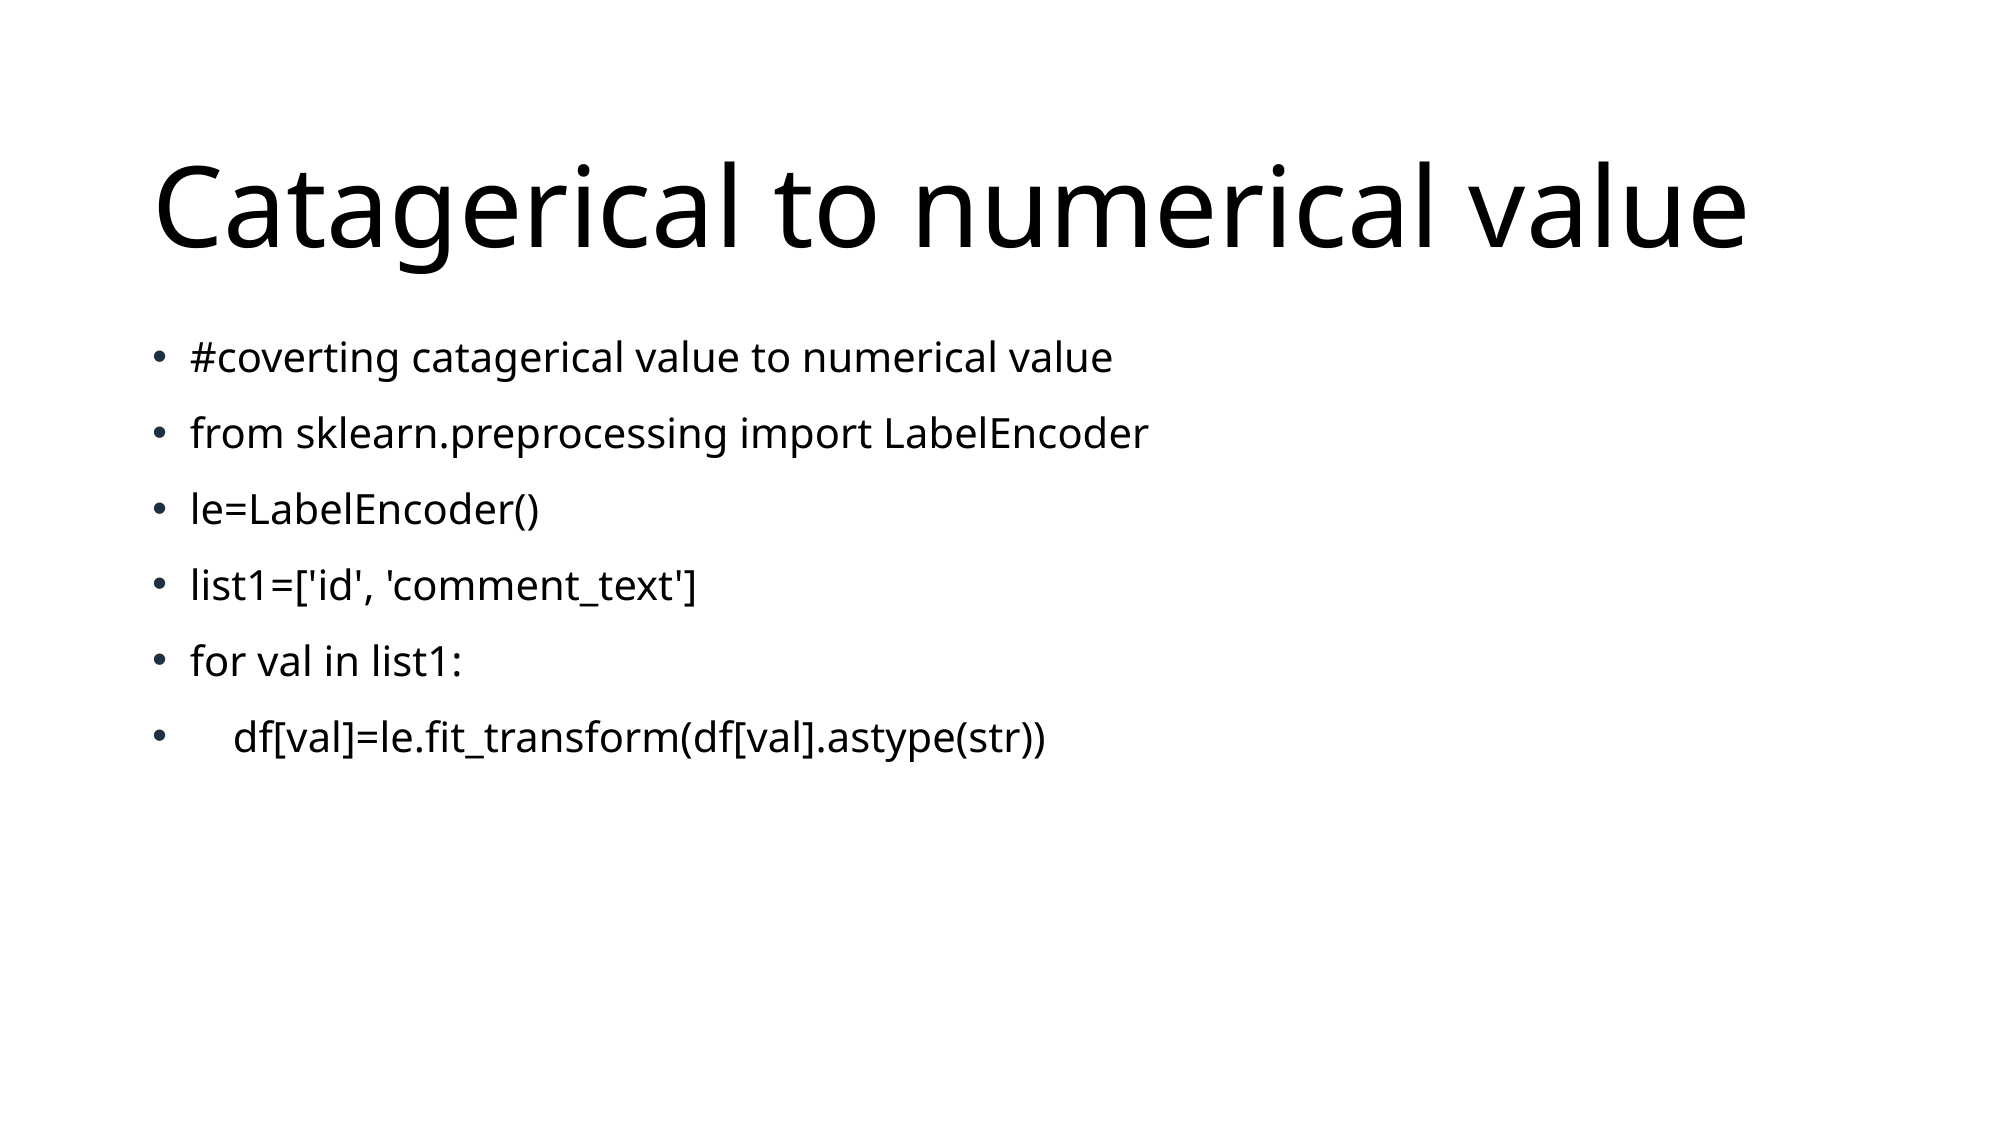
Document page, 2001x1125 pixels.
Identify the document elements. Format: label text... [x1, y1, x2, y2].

title Catagerical to numerical value [137, 59, 1863, 278]
list #coverting catagerical value to numerical value from sklearn.preprocessing import LabelEncoder le=LabelEncoder() list1=['id', 'comment_text'] for val in list1: df[val]=le.fit_transform(df[val].astype(str)) [137, 318, 1863, 1014]
